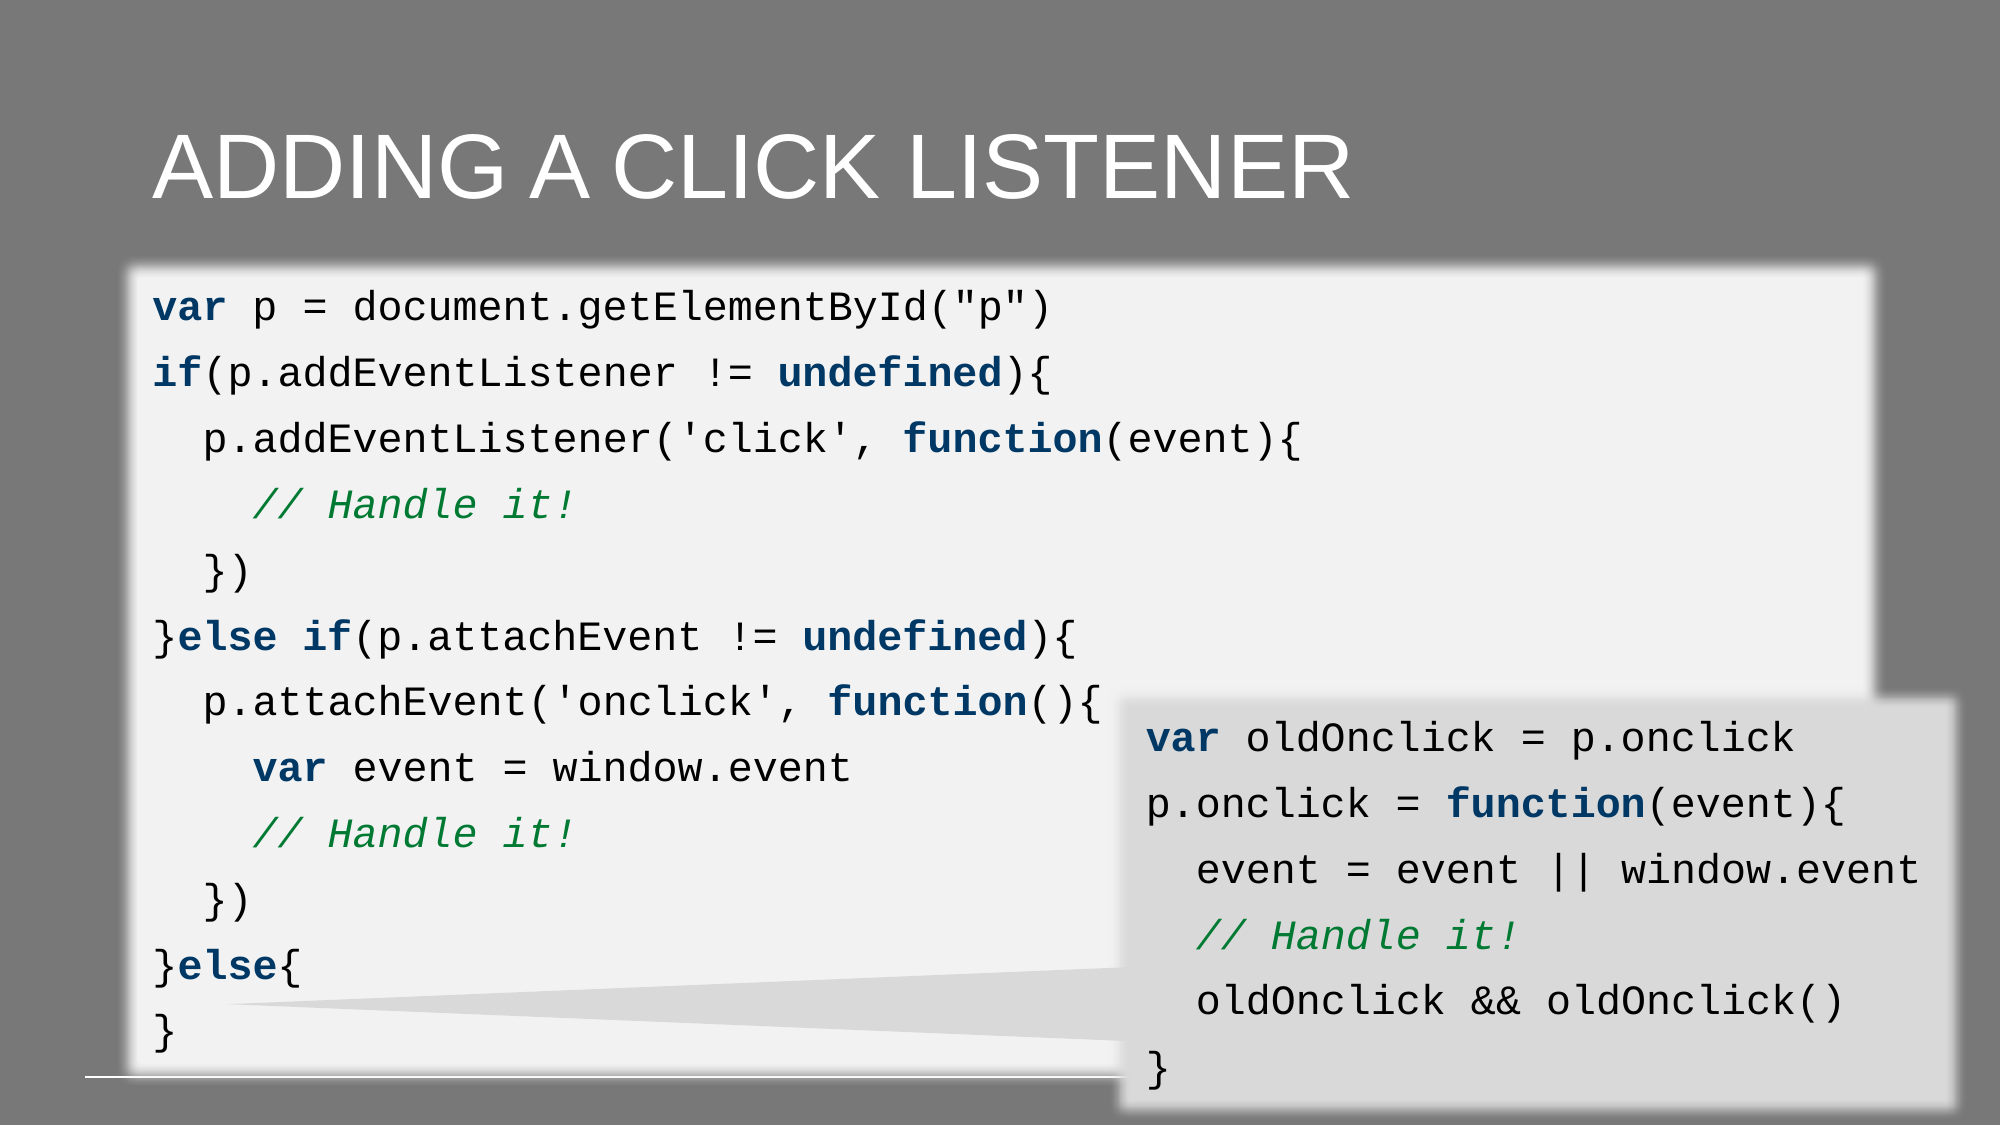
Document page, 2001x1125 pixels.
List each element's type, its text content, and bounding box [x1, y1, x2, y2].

text_box var p = document.getElementById("p") if(p.addEventListener != undefined){ p.addEventListener('click', function(event){ // Handle it! }) }else if(p.attachEvent != undefined){ p.attachEvent('onclick', function(){ var event = window.event // Handle it! }) }else{ } [137, 277, 1863, 1062]
text_box var oldOnclick = p.onclick p.onclick = function(event){ event = event || window.event // Handle it! oldOnclick && oldOnclick() } [1130, 708, 1944, 1098]
text_box [227, 966, 1111, 1042]
title Adding a click listener [137, 59, 1863, 259]
